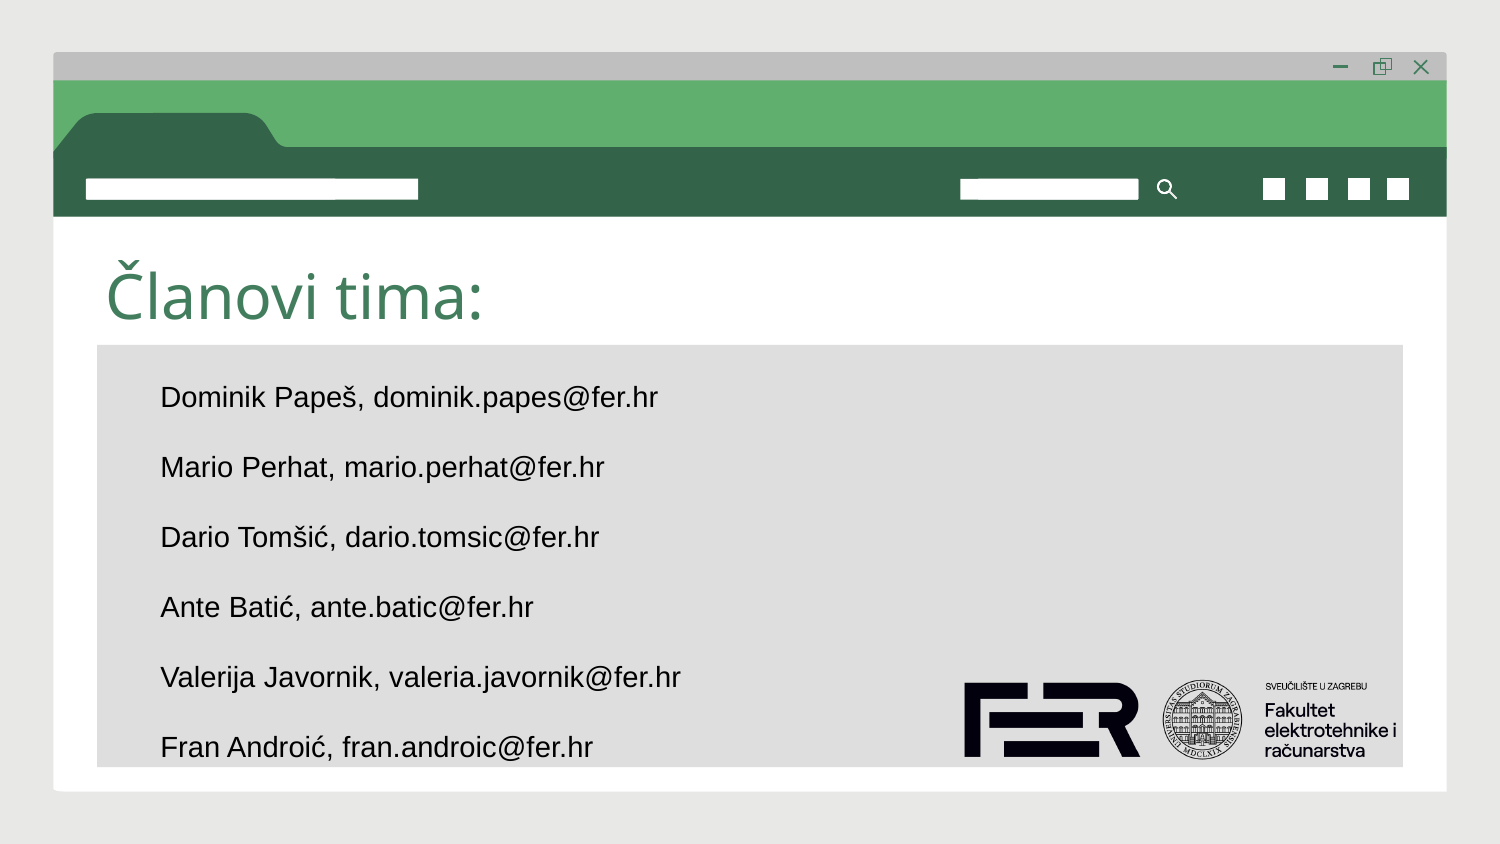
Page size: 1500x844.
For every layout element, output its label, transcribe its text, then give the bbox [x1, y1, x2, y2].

text_box [95, 343, 912, 769]
text_box [918, 343, 1405, 633]
text_box Članovi tima: [90, 242, 1355, 337]
text_box Dominik Papeš, dominik.papes@fer.hr Mario Perhat, mario.perhat@fer.hr Dario Tomšić, dario.tomsic@fer.hr Ante Batić, ante.batic@fer.hr Valerija Javornik, valeria.javornik@fer.hr Fran Androić, fran.androic@fer.hr [145, 336, 918, 768]
picture [917, 634, 1443, 804]
